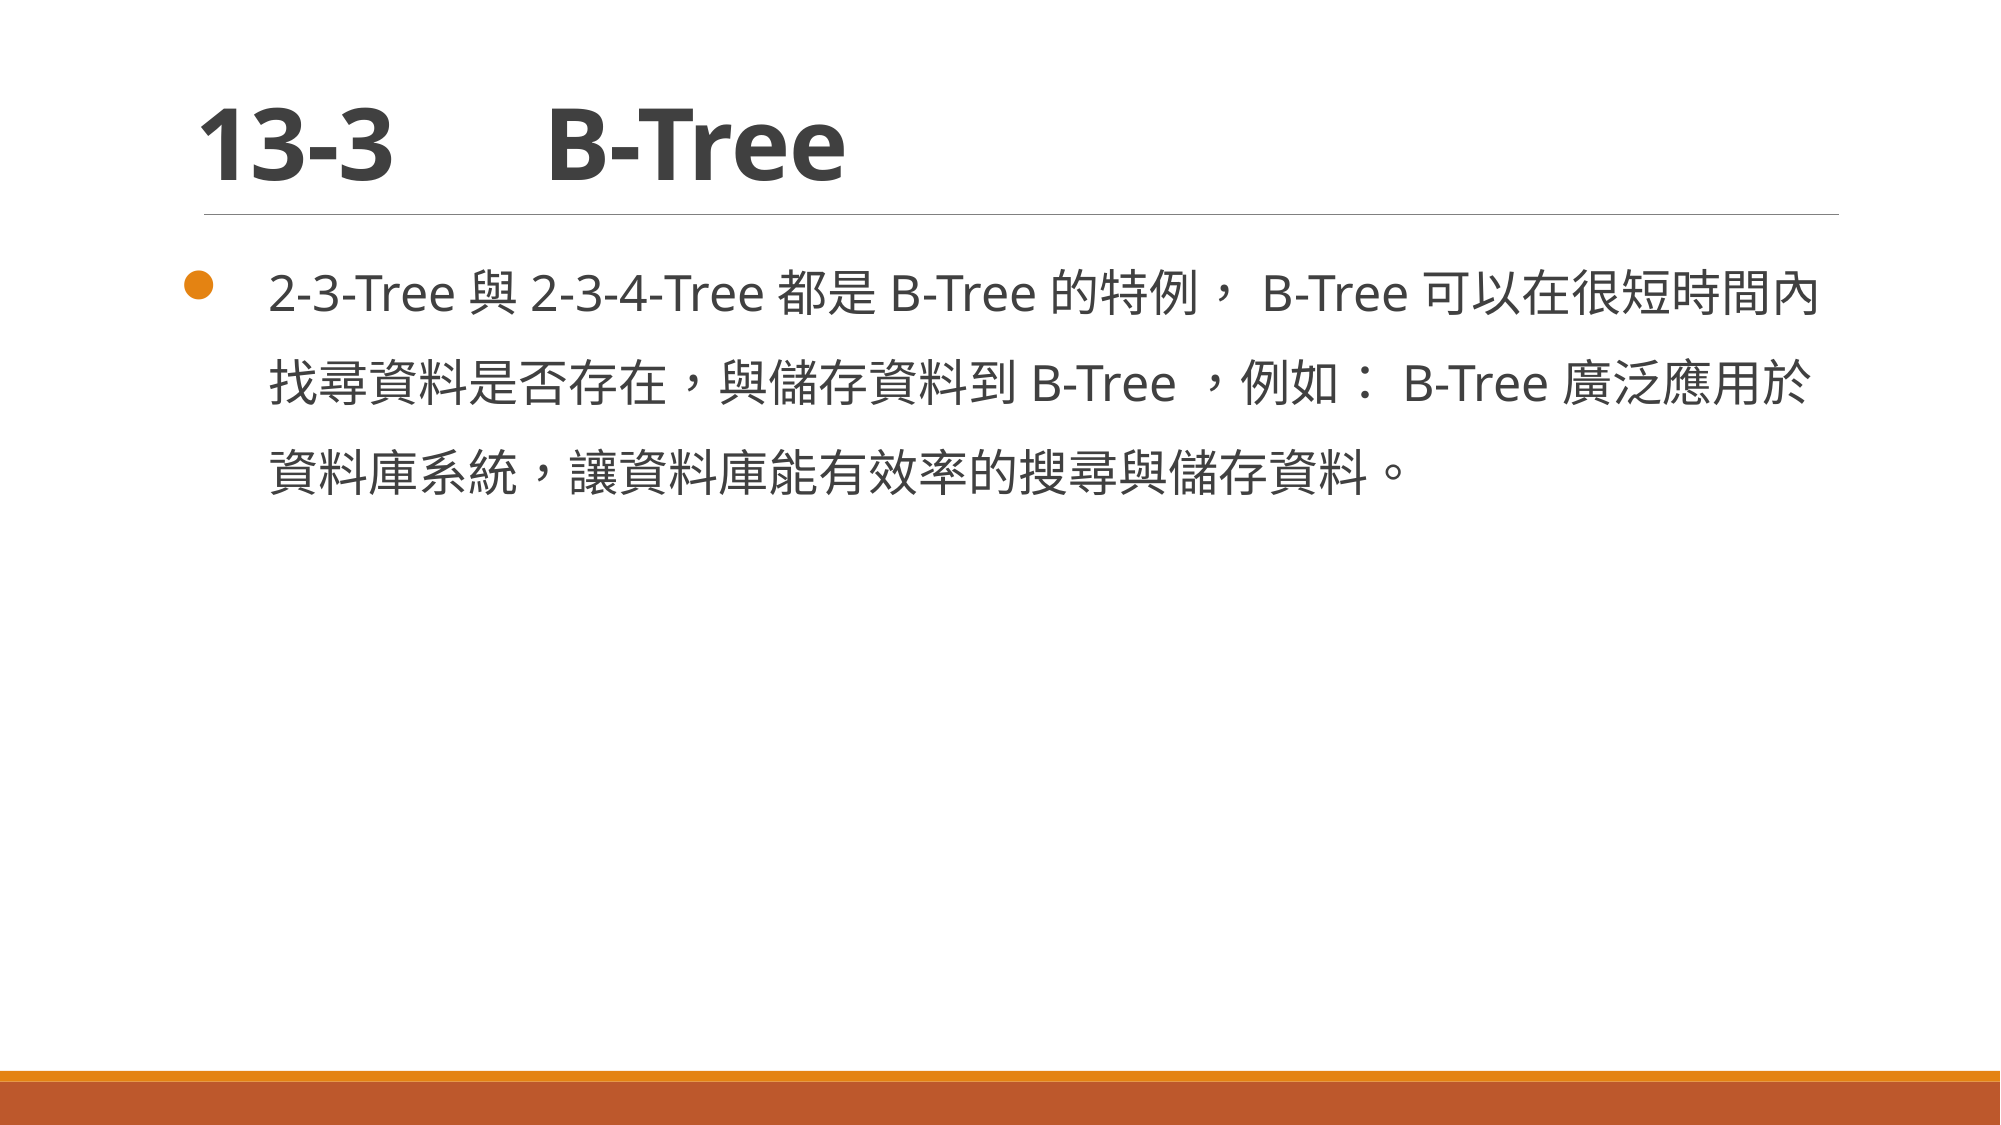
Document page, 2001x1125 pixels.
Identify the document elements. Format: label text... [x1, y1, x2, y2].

list 2-3-Tree與2-3-4-Tree都是B-Tree的特例，B-Tree可以在很短時間內找尋資料是否存在，與儲存資料到B-Tree，例如：B-Tree廣泛應用於資料庫系統，讓資料庫能有效率的搜尋與儲存資料。 [180, 224, 1830, 1033]
title 13-3 B-Tree [180, 47, 1830, 209]
